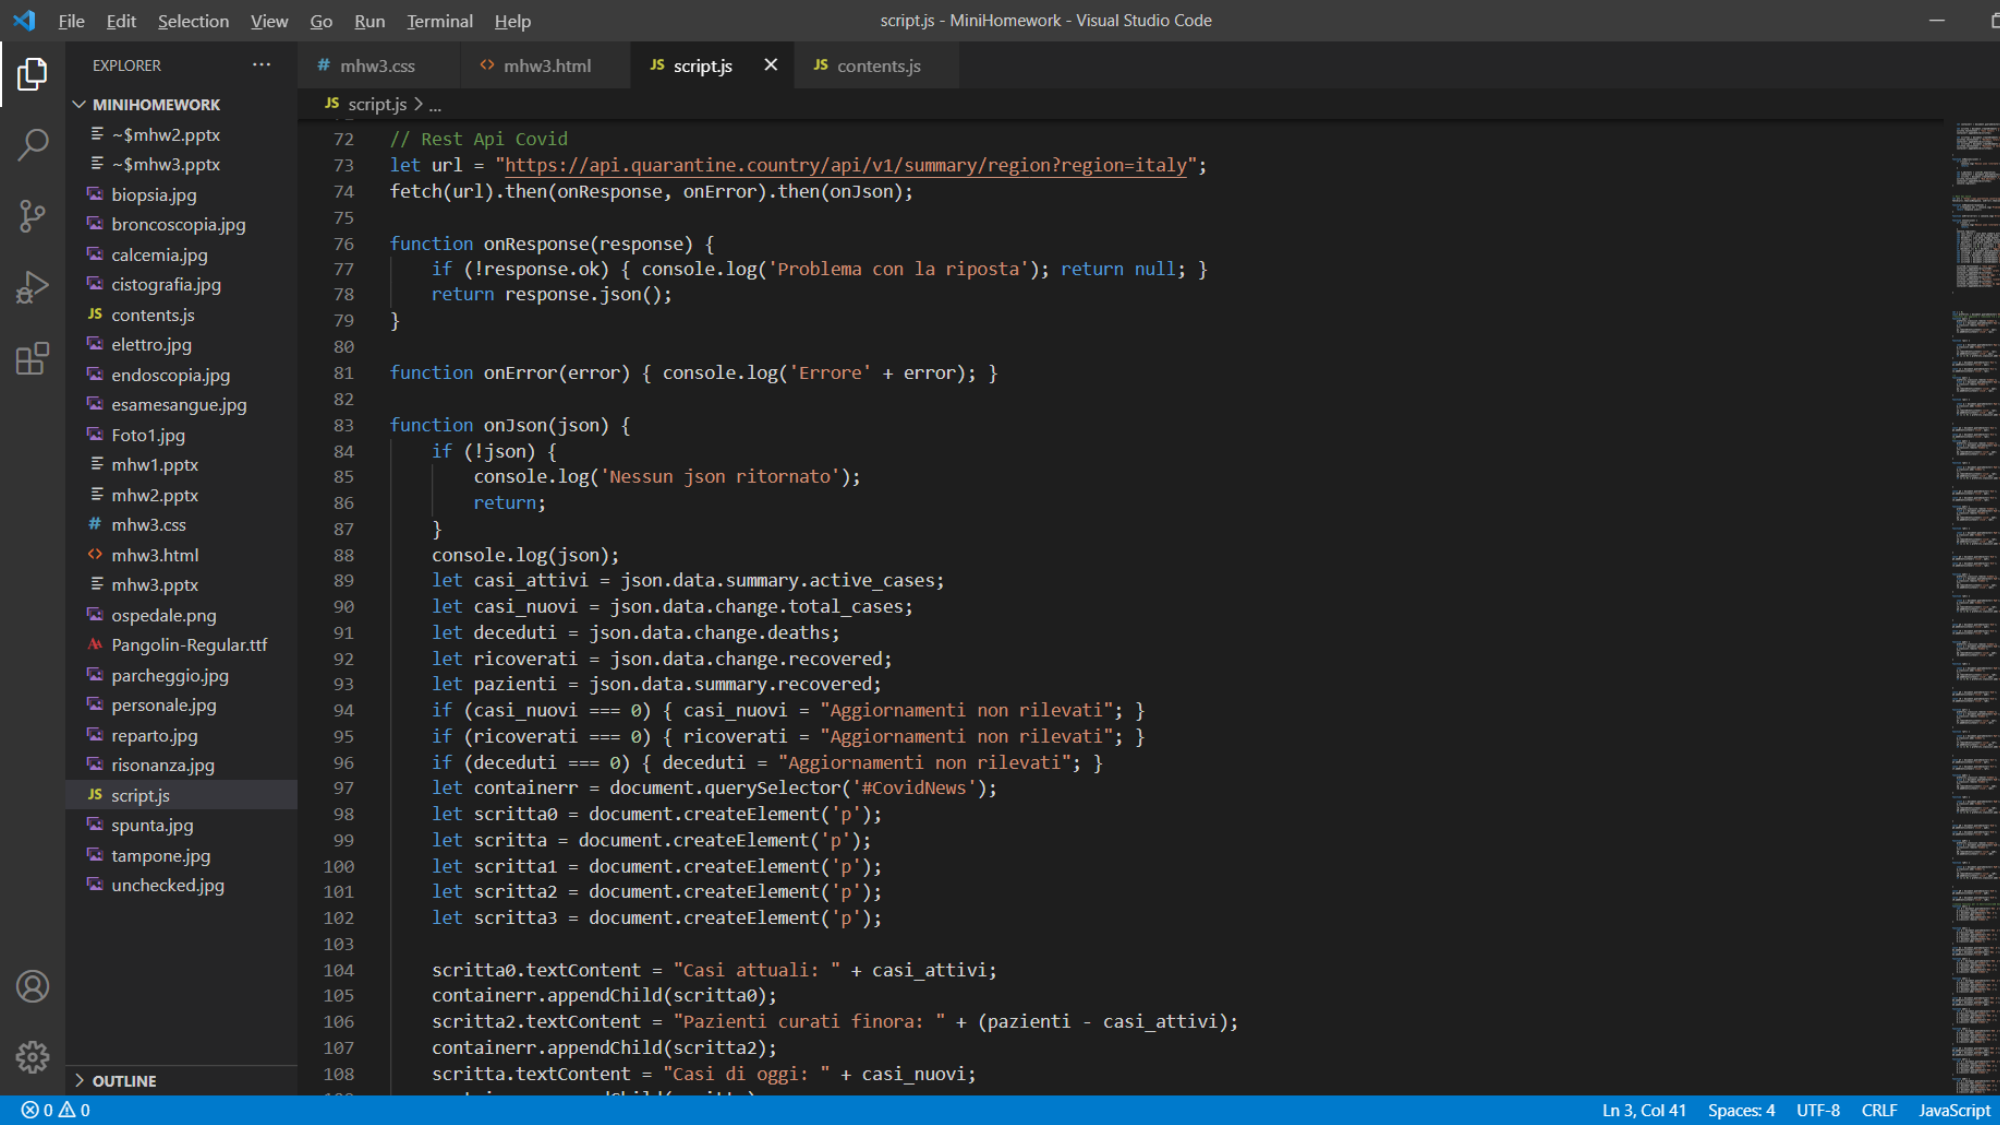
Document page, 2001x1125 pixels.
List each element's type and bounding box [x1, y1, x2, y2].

list [0, 0, 2000, 1125]
